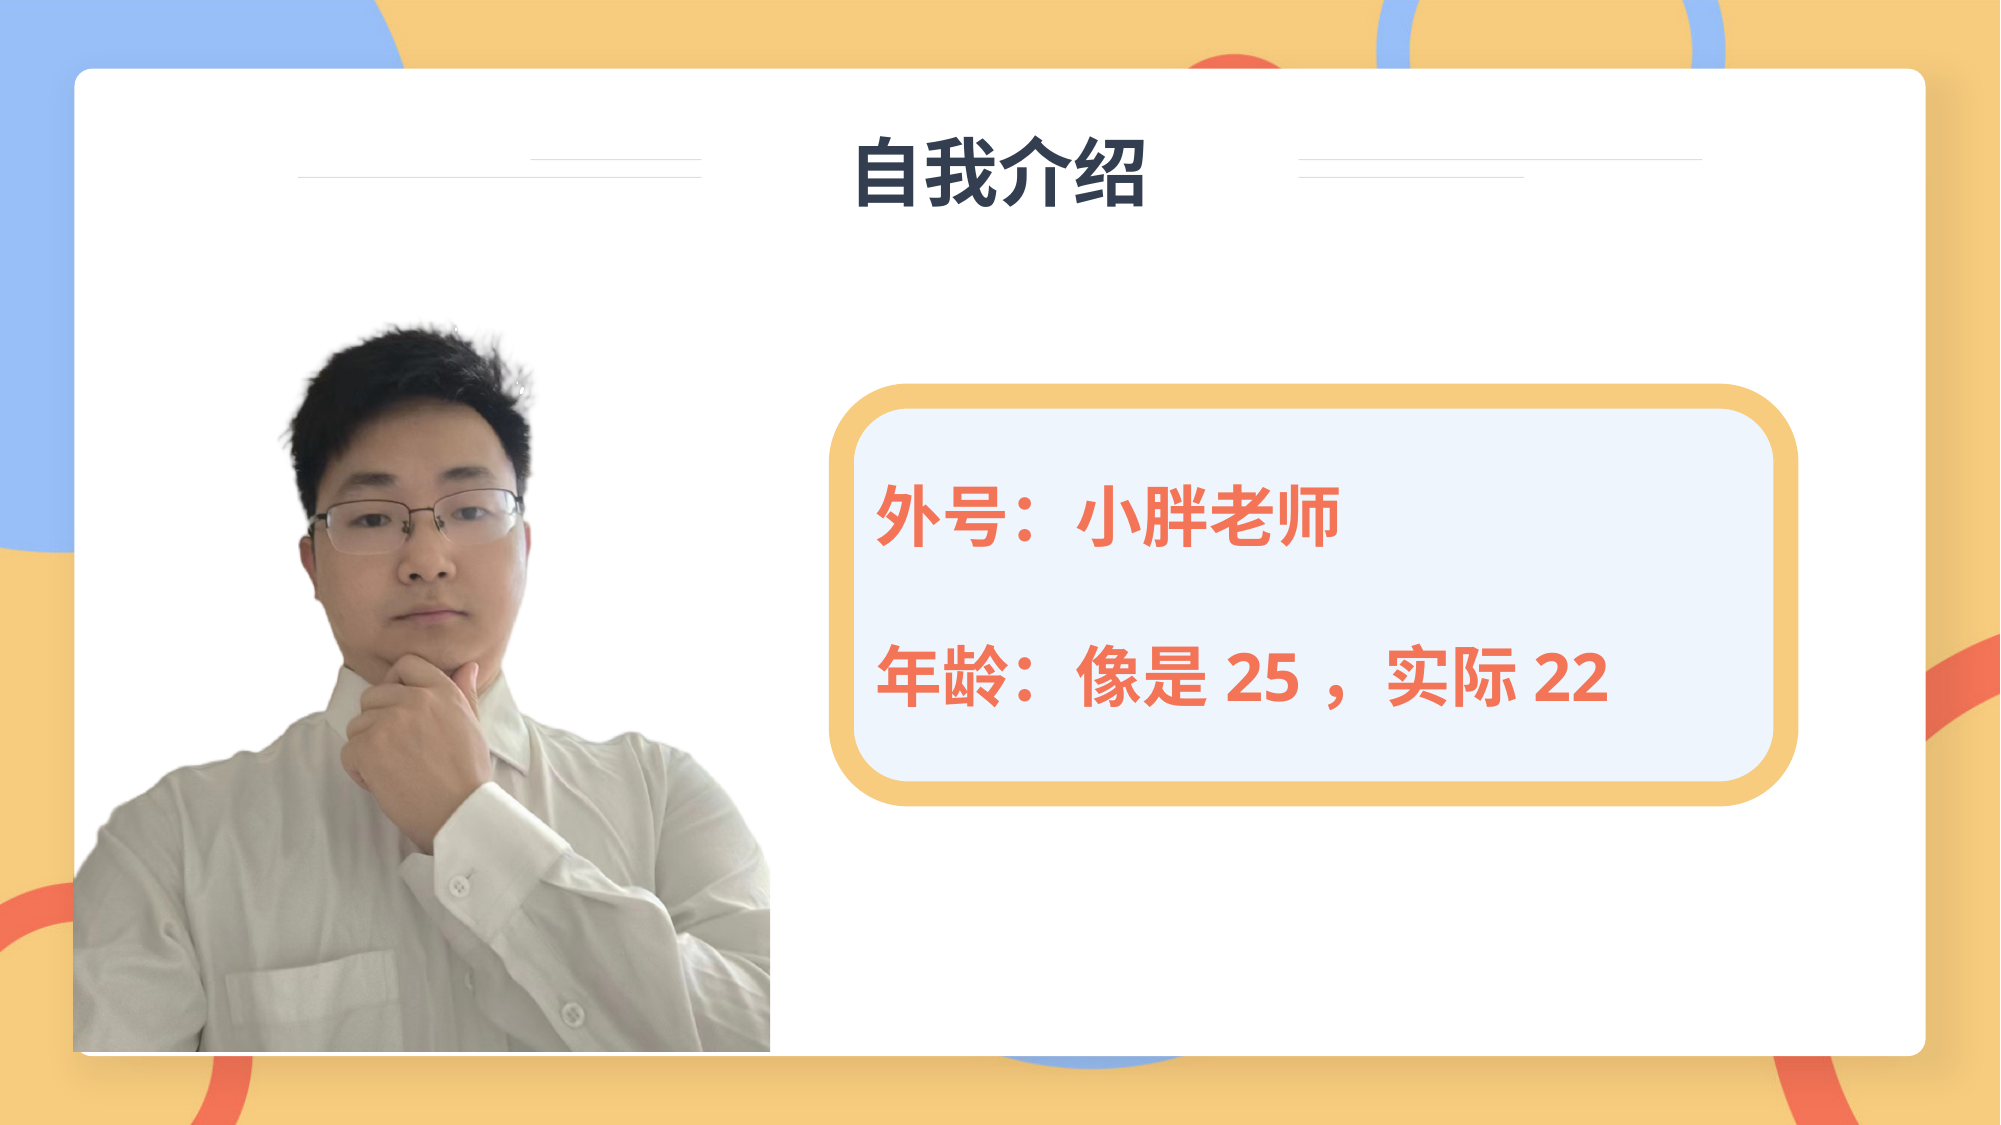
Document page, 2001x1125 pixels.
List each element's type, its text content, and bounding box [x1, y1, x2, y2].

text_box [297, 159, 1702, 178]
text_box 外号：小胖老师 年龄：像是25，实际22 [840, 395, 1787, 795]
picture [0, 0, 2000, 1125]
text_box 自我介绍 [613, 117, 1384, 159]
text_box 自我介绍 [771, 178, 1384, 223]
